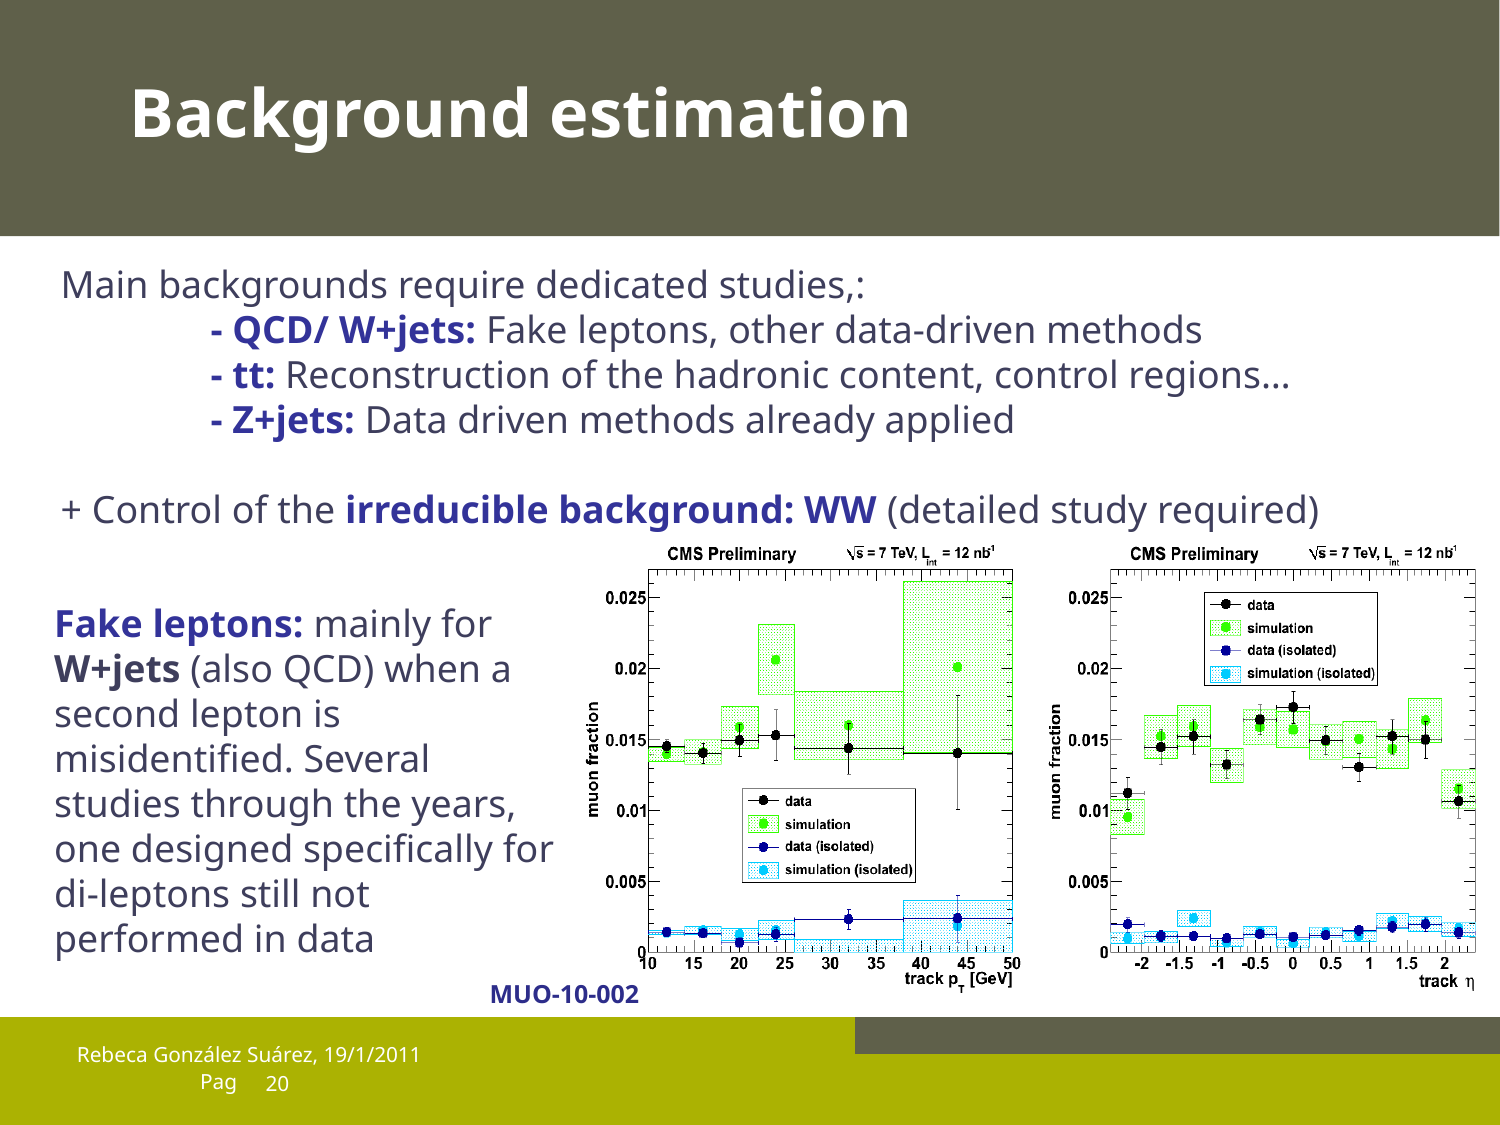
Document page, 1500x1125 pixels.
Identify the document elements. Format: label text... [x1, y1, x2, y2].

picture [568, 541, 1494, 1018]
text_box MUO-10-002 [410, 971, 563, 1017]
text_box Main backgrounds require dedicated studies,: - QCD/ W+jets: Fake leptons, other data-driven methods - tt: Reconstruction of the hadronic content, control regions… - Z+jets: Data driven methods already applied + Control of the irreducible background: WW (detailed study required) [45, 253, 1500, 539]
footer Rebeca González Suárez, 19/1/2011 [76, 1034, 515, 1071]
slide_number 20 [265, 1071, 316, 1105]
text_box Fake leptons: mainly for W+jets (also QCD) when a second lepton is misidentified. Several studies through the years, one designed specifically for di-leptons still not performed in data [39, 592, 563, 968]
title Background estimation [0, 0, 1500, 237]
